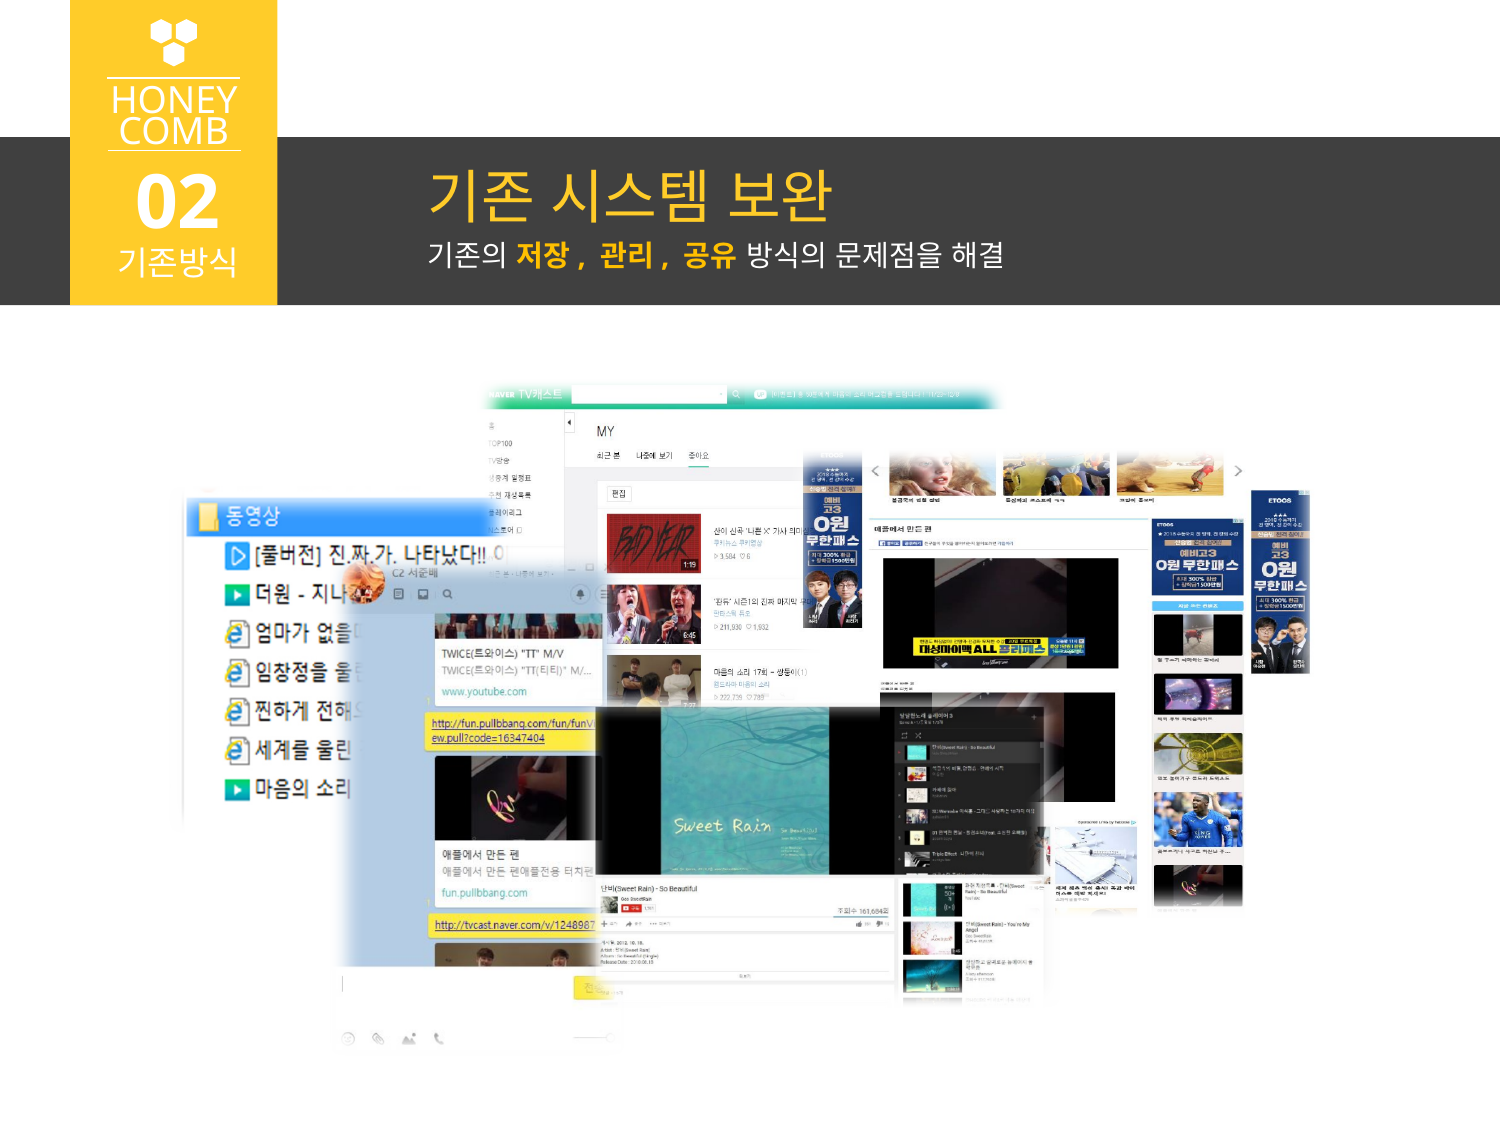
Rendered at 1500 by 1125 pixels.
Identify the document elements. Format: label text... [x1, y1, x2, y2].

picture [168, 379, 1326, 1058]
text_box 기존의 저장, 관리, 공유 방식의 문제점을 해결 [412, 229, 1400, 280]
text_box 기존 시스템 보완 [412, 153, 1022, 229]
text_box 02 [120, 146, 236, 252]
text_box 기존방식 [82, 234, 274, 290]
